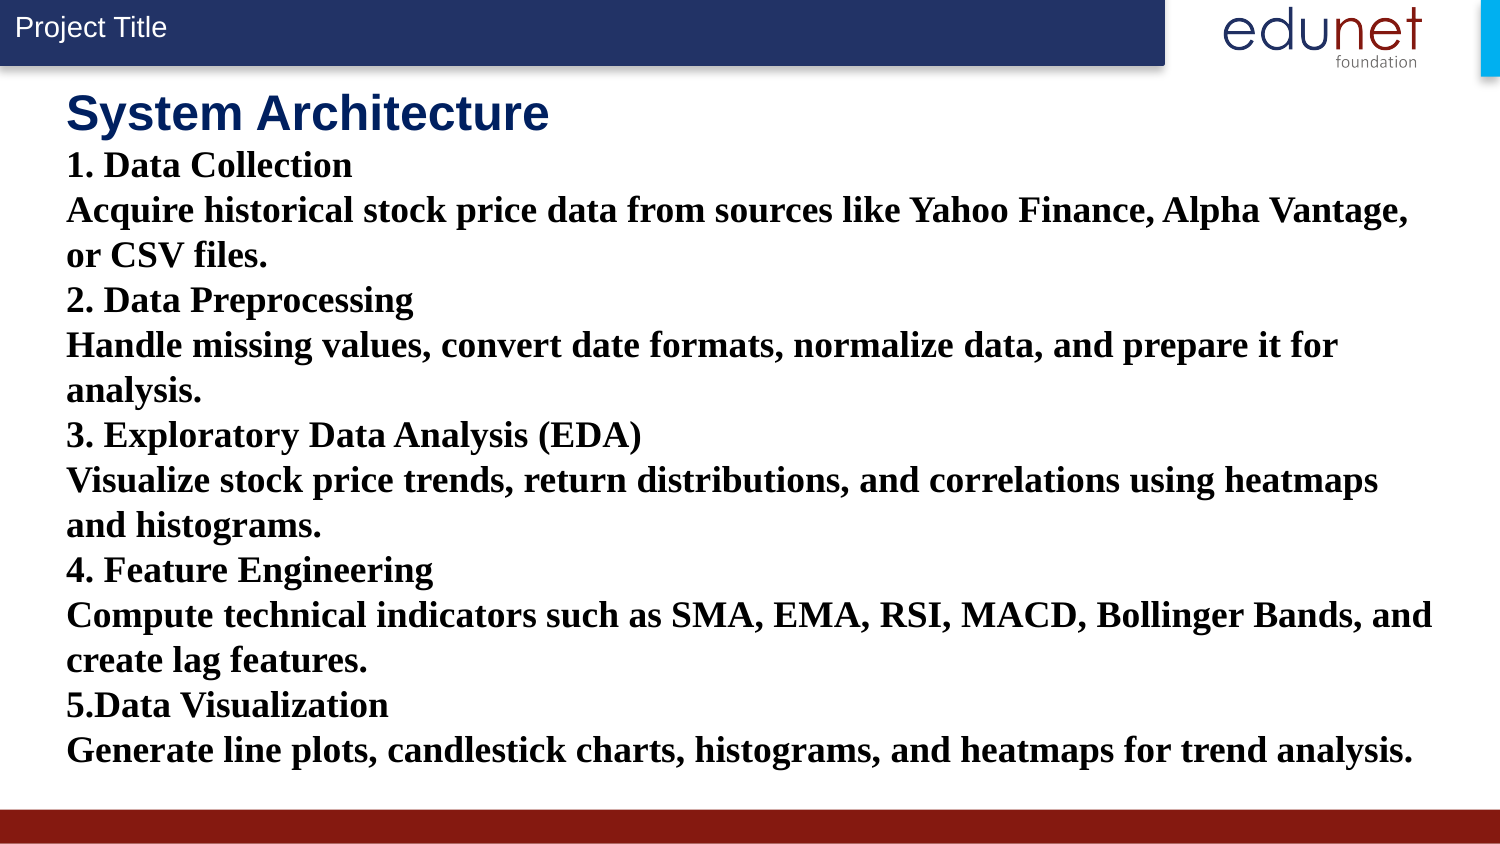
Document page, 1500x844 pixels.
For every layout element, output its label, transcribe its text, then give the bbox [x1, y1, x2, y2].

title System Architecture 1. Data Collection Acquire historical stock price data from sources like Yahoo Finance, Alpha Vantage, or CSV files. 2. Data Preprocessing Handle missing values, convert date formats, normalize data, and prepare it for analysis. 3. Exploratory Data Analysis (EDA) Visualize stock price trends, return distributions, and correlations using heatmaps and histograms. 4. Feature Engineering Compute technical indicators such as SMA, EMA, RSI, MACD, Bollinger Bands, and create lag features. 5.Data Visualization Generate line plots, candlestick charts, histograms, and heatmaps for trend analysis. [51, 72, 1449, 834]
picture [1219, 4, 1424, 72]
